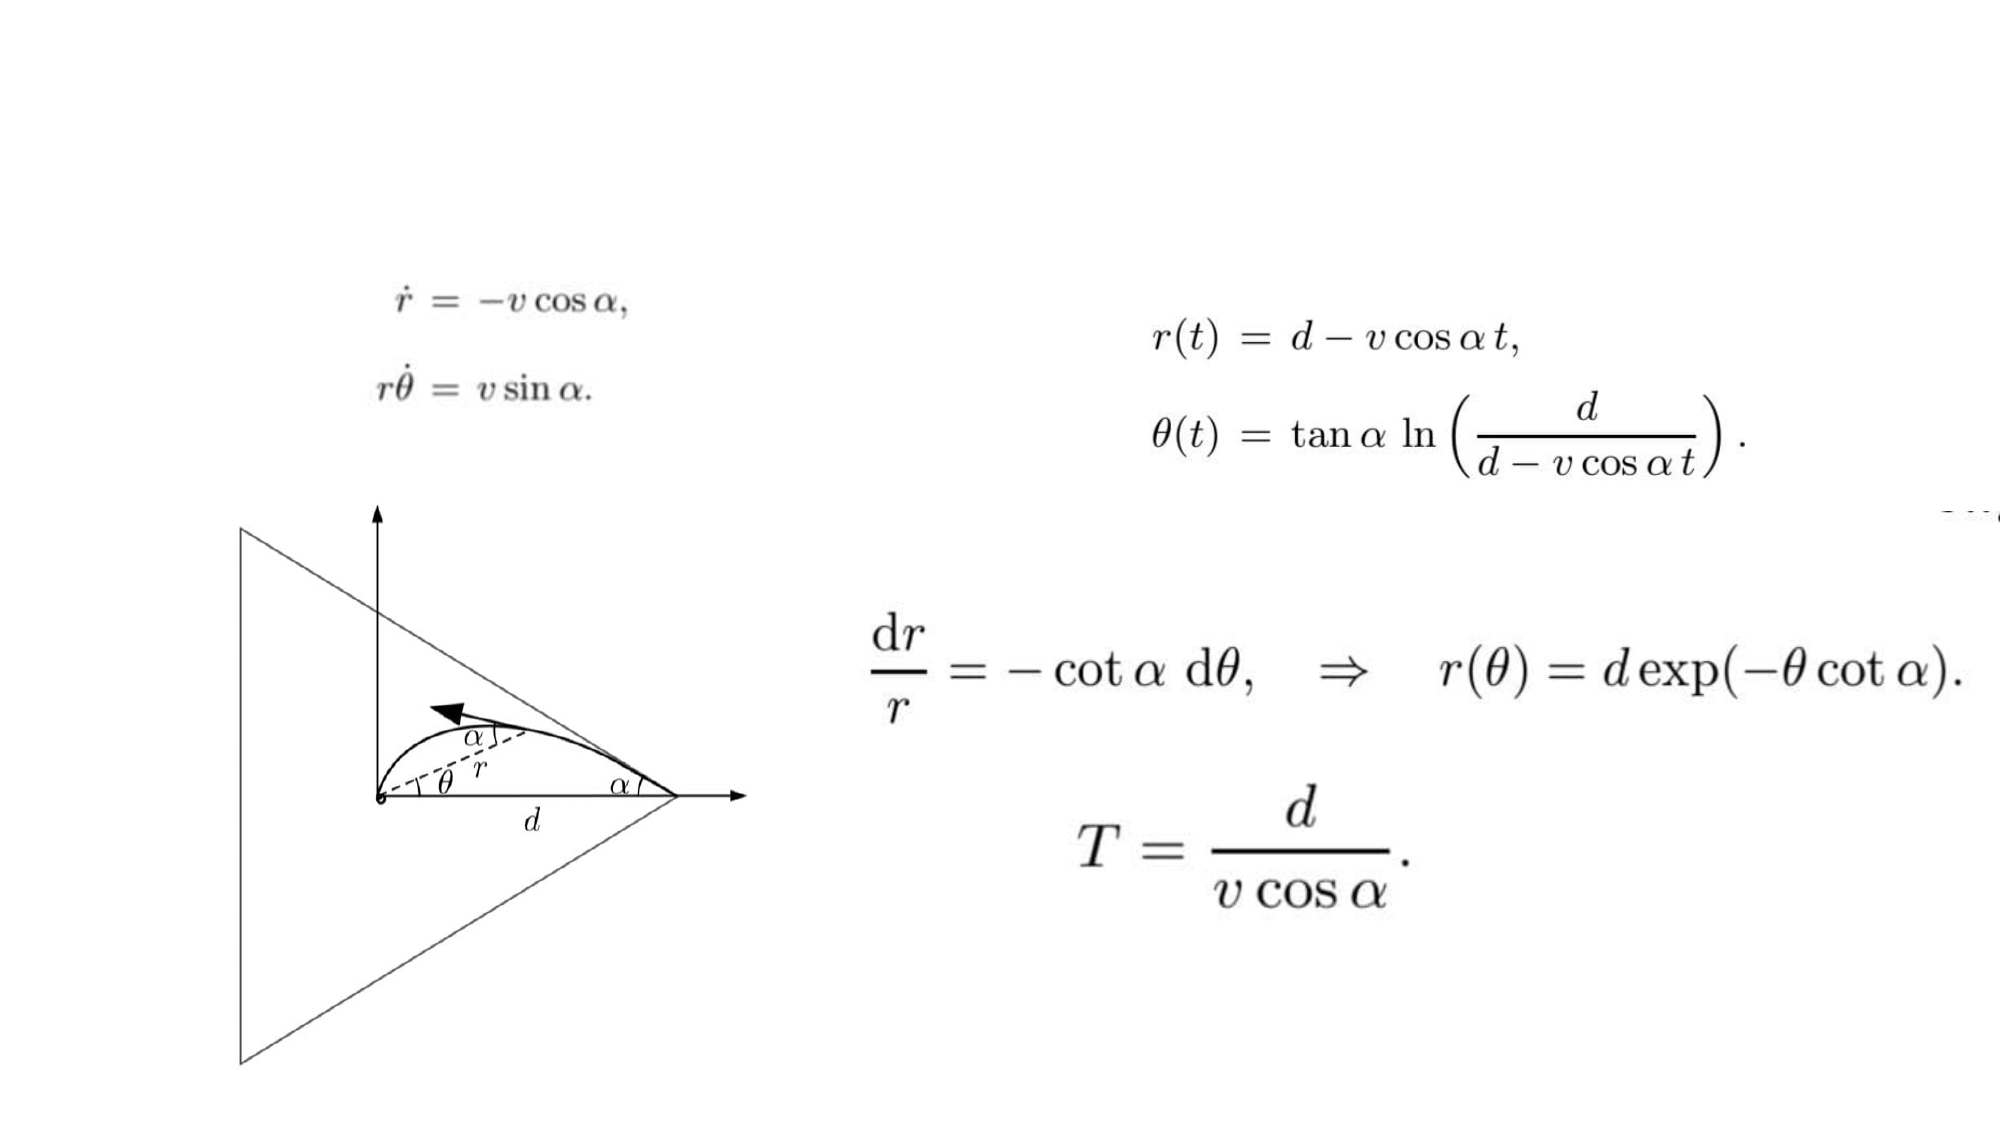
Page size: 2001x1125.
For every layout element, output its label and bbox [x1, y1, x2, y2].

picture [0, 232, 2000, 1106]
